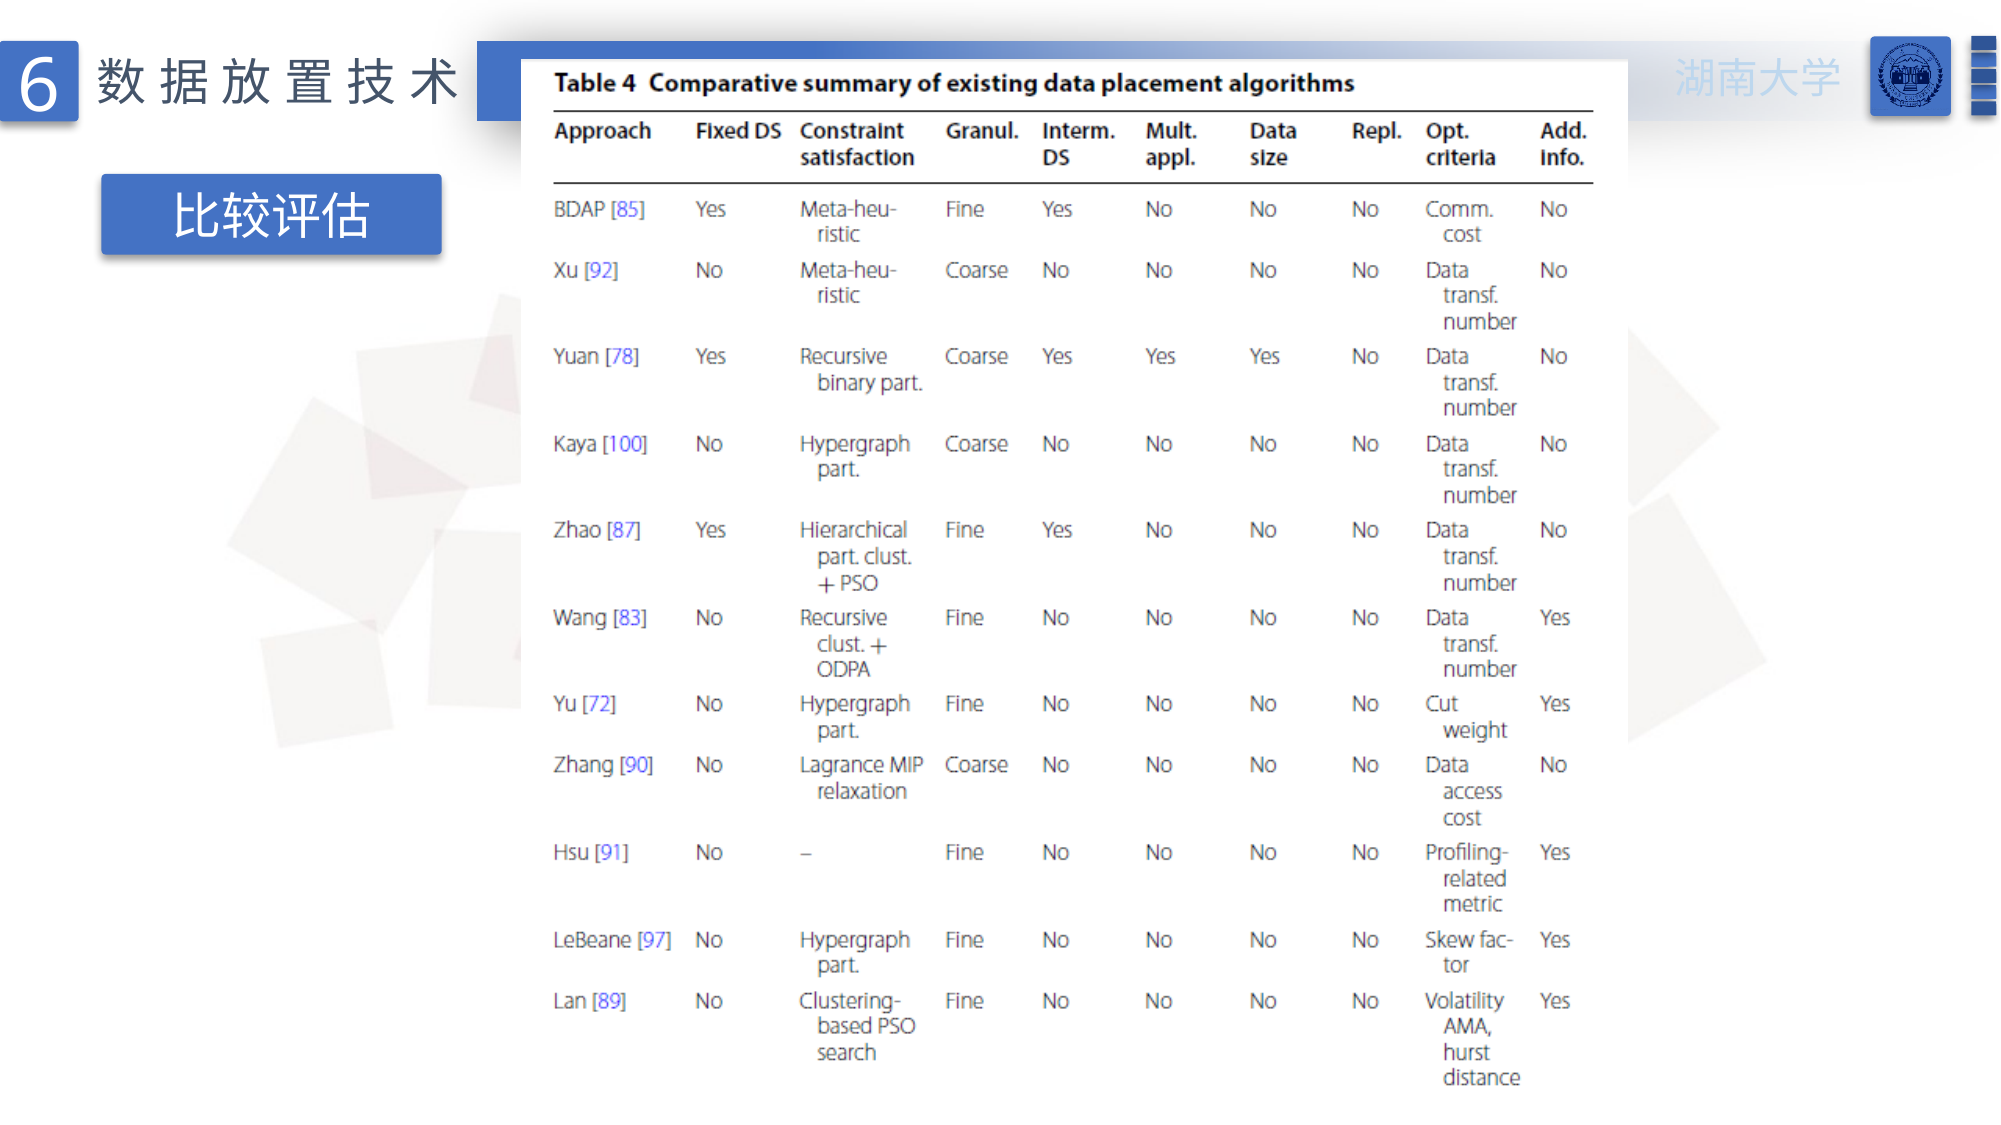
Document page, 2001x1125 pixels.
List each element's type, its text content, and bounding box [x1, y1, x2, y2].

text_box Data placement techniques [559, 53, 1099, 59]
text_box 6 [0, 39, 80, 123]
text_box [1649, 35, 1997, 116]
text_box [477, 40, 1866, 122]
text_box 数据放置技术 [81, 43, 504, 119]
picture [0, 0, 2001, 1125]
text_box 比较评估 [100, 172, 443, 256]
text_box [1953, 116, 1967, 122]
